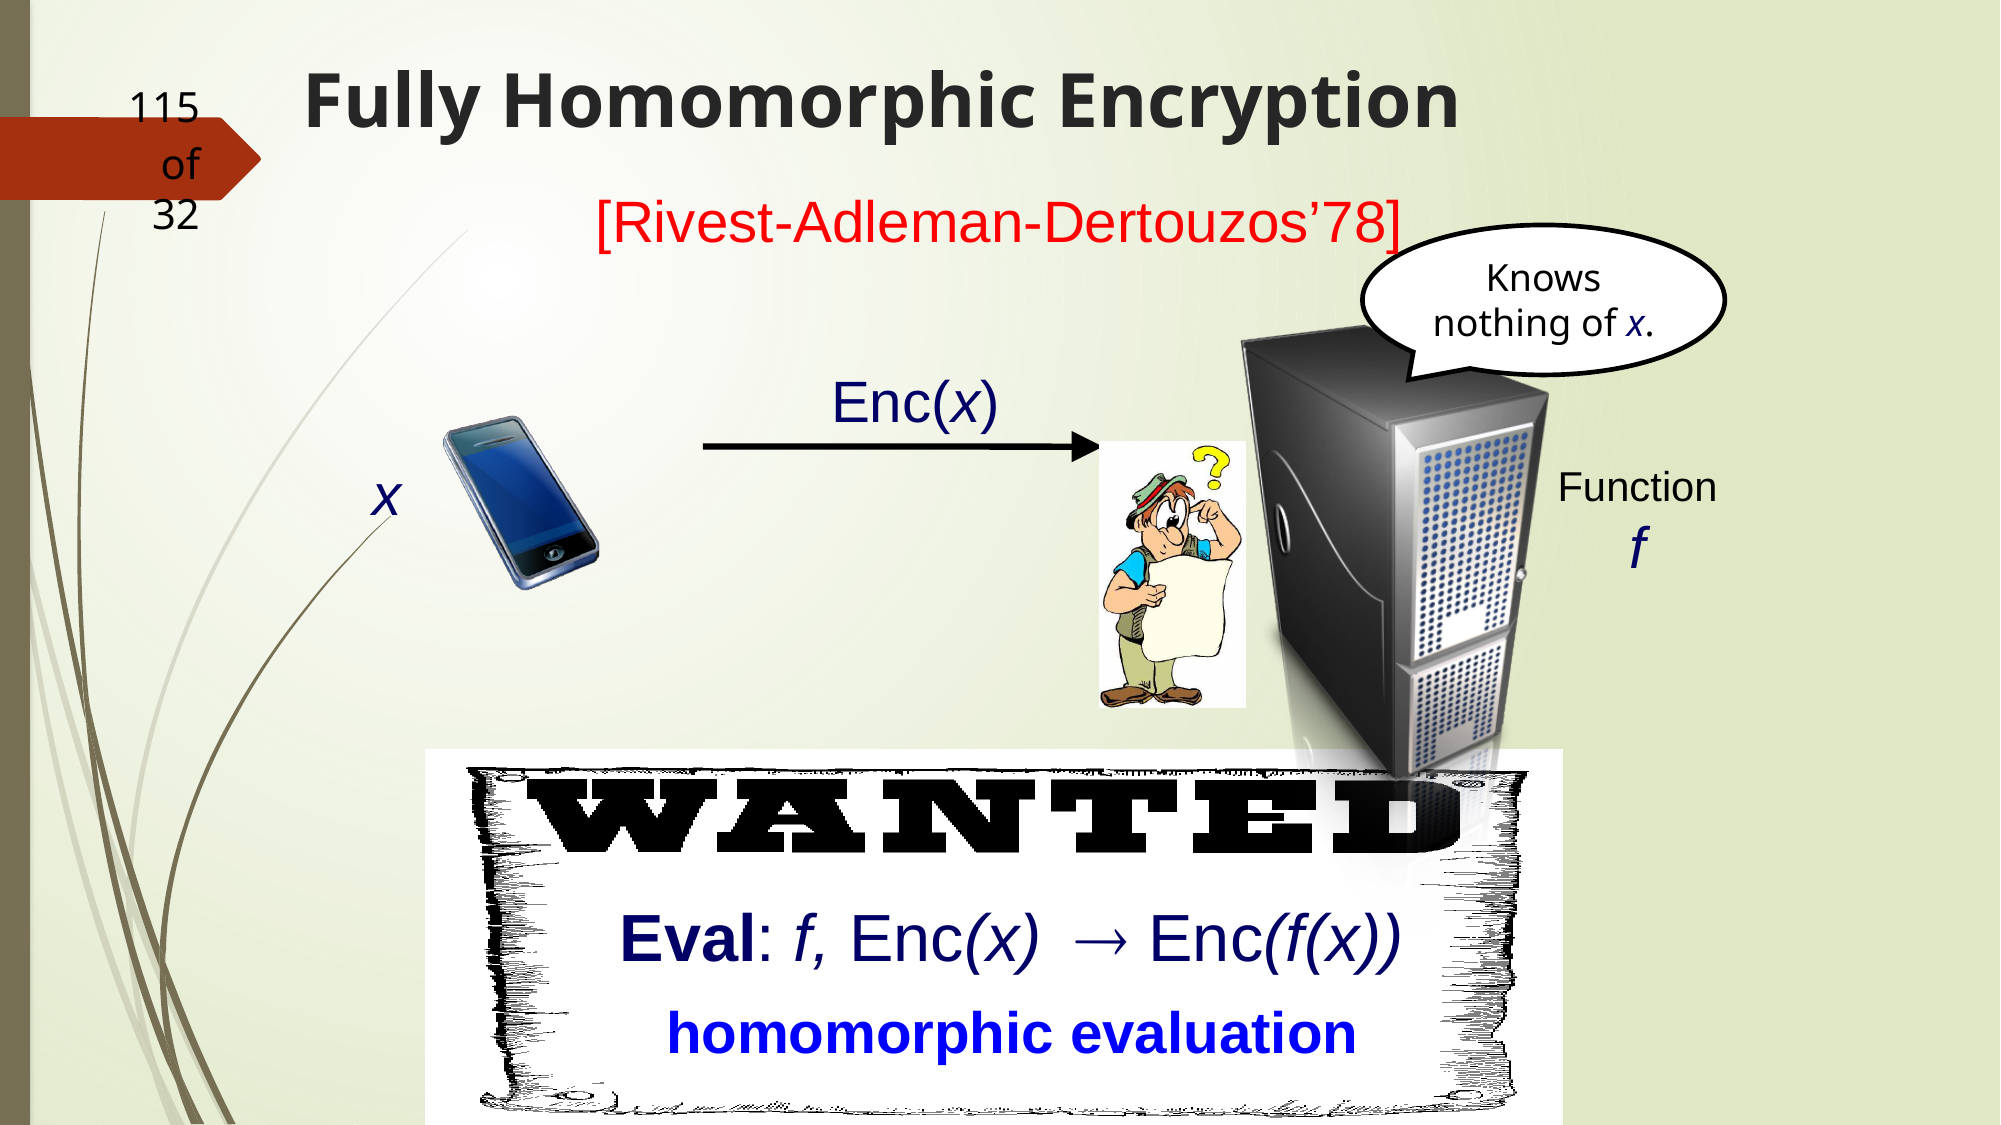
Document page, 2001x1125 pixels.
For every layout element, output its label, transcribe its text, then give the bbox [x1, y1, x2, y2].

text_box Function f [1556, 452, 1763, 588]
text_box Knows nothing of x. [1365, 248, 1725, 375]
slide_number 115 of 32 [87, 129, 216, 190]
text_box [Rivest-Adleman-Dertouzos’78] [324, 125, 1675, 313]
title Fully Homomorphic Encryption [287, 45, 1713, 233]
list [412, 399, 613, 601]
text_box Enc(x) [702, 356, 1128, 442]
picture [424, 324, 1563, 1125]
text_box [702, 442, 1096, 457]
text_box x [300, 450, 407, 535]
